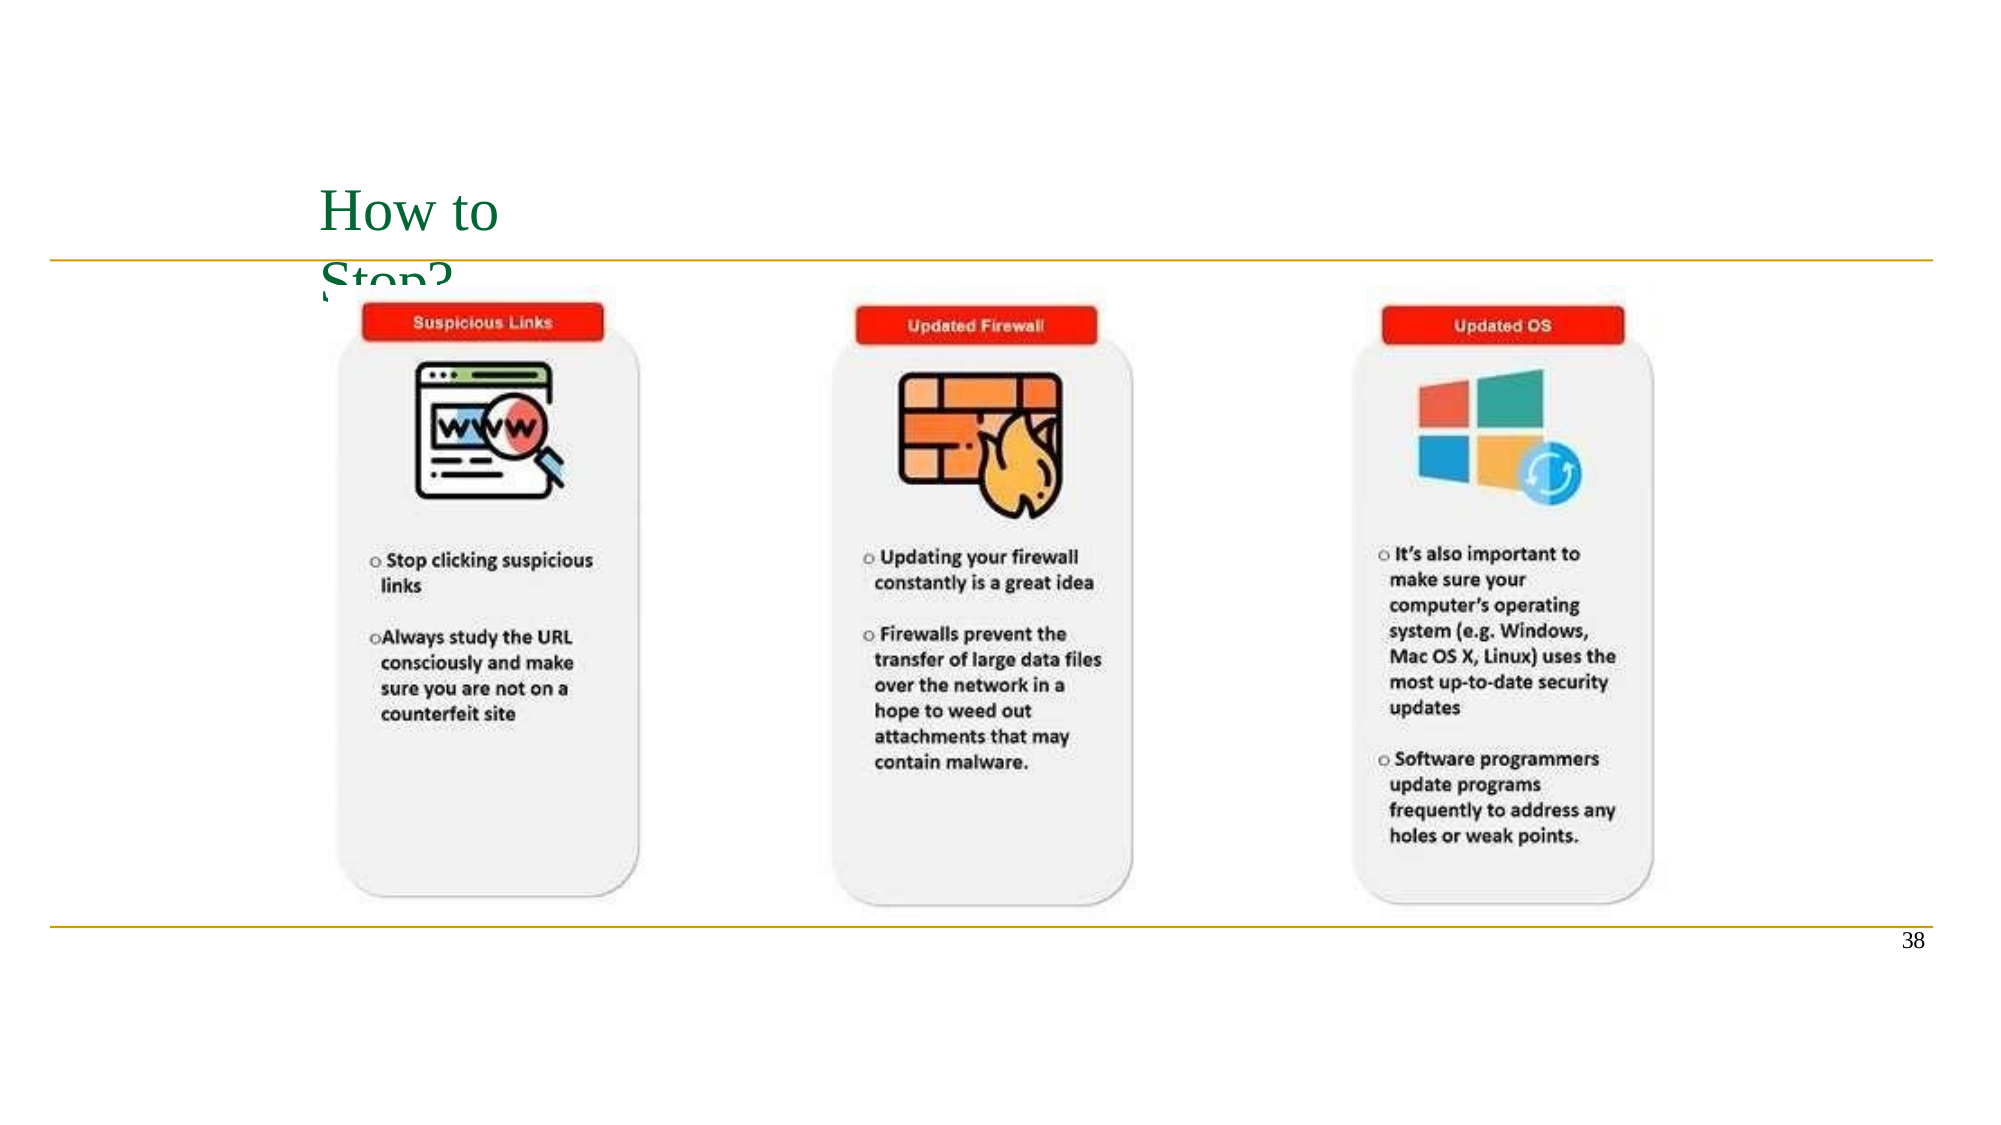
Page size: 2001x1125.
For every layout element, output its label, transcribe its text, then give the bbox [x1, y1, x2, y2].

title How to Stop? [317, 167, 649, 358]
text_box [328, 285, 1680, 922]
slide_number 38 [1895, 925, 1933, 1125]
